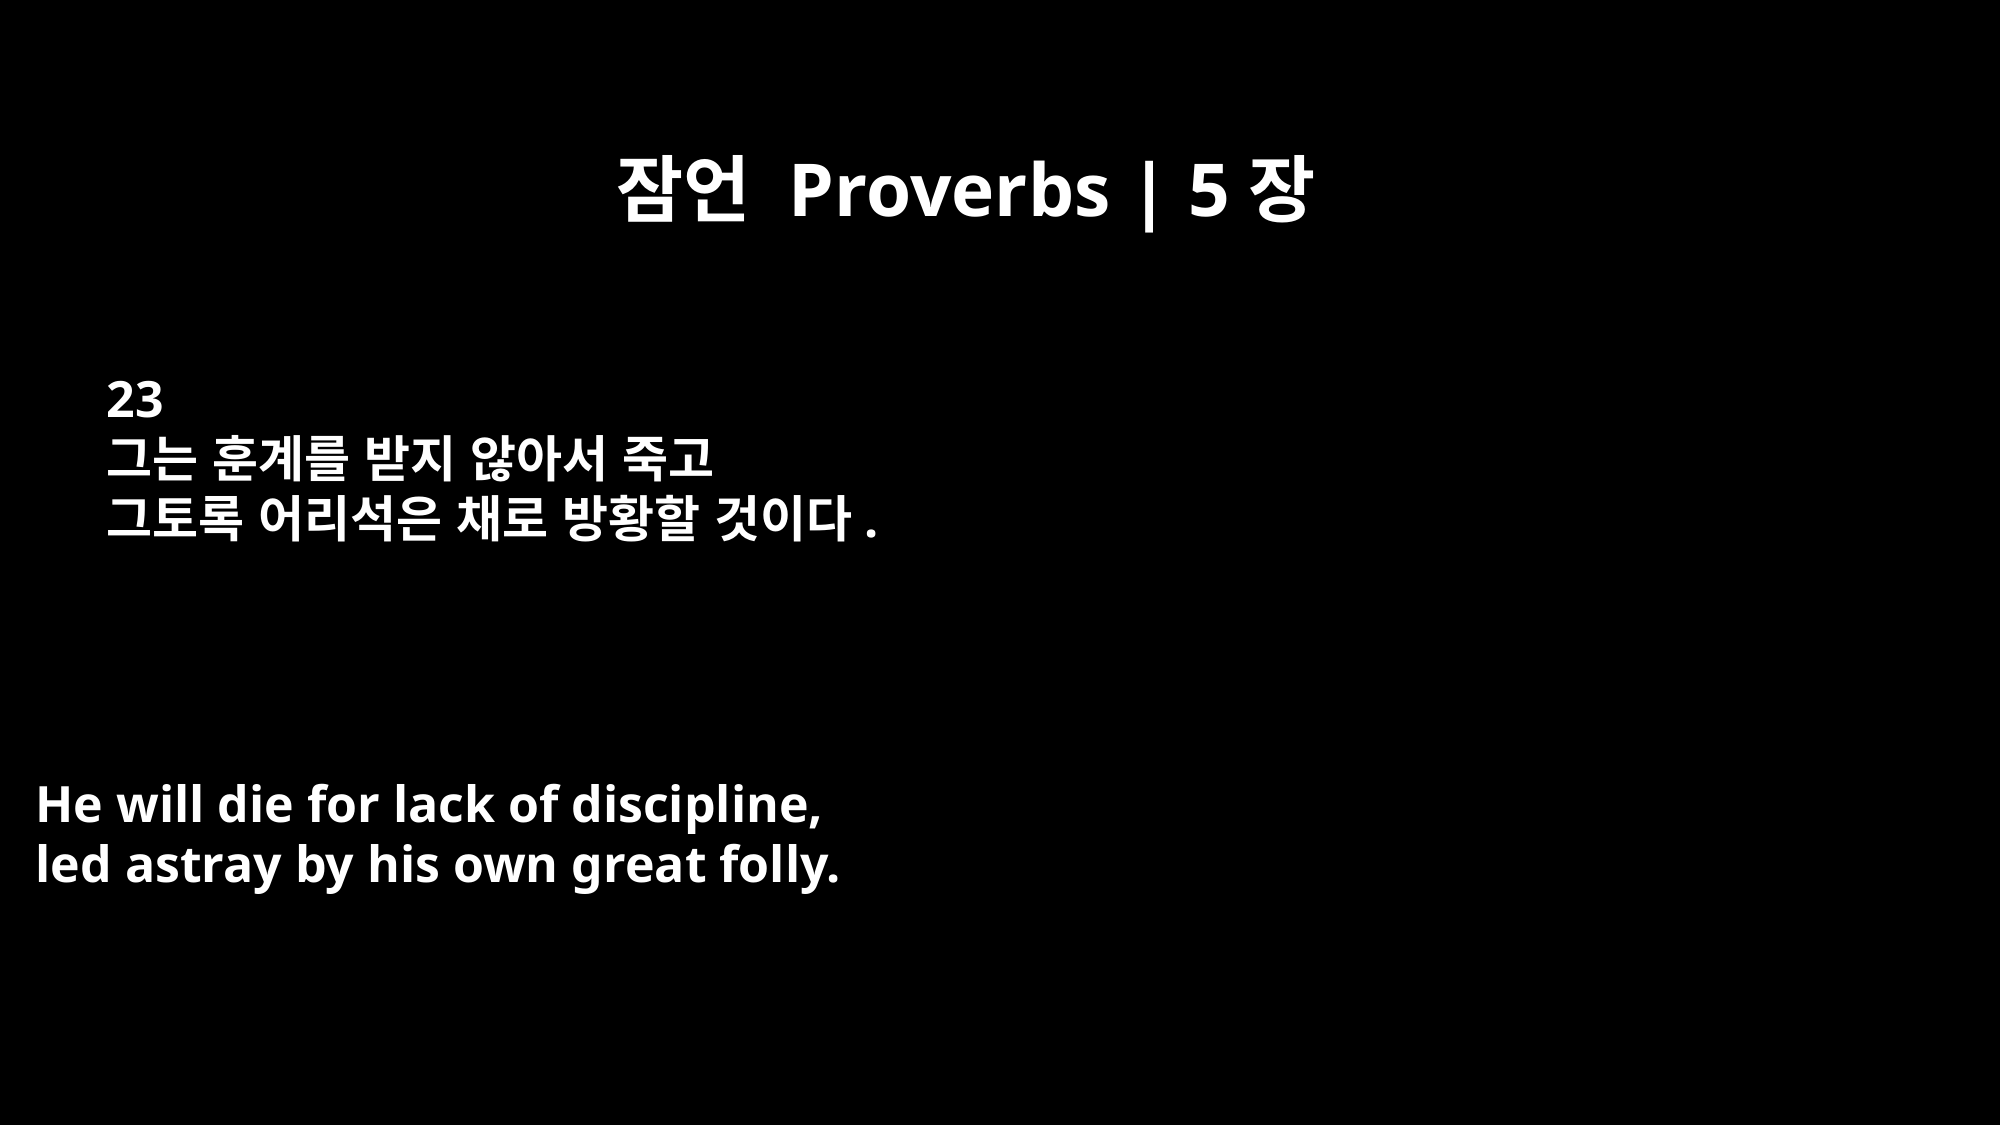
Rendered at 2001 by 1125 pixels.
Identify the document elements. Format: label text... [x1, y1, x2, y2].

text_box 23 그는 훈계를 받지 않아서 죽고 그토록 어리석은 채로 방황할 것이다. [92, 359, 895, 555]
text_box 잠언 Proverbs | 5장 [601, 136, 1331, 239]
text_box He will die for lack of discipline, led astray by his own great folly. [20, 764, 857, 900]
